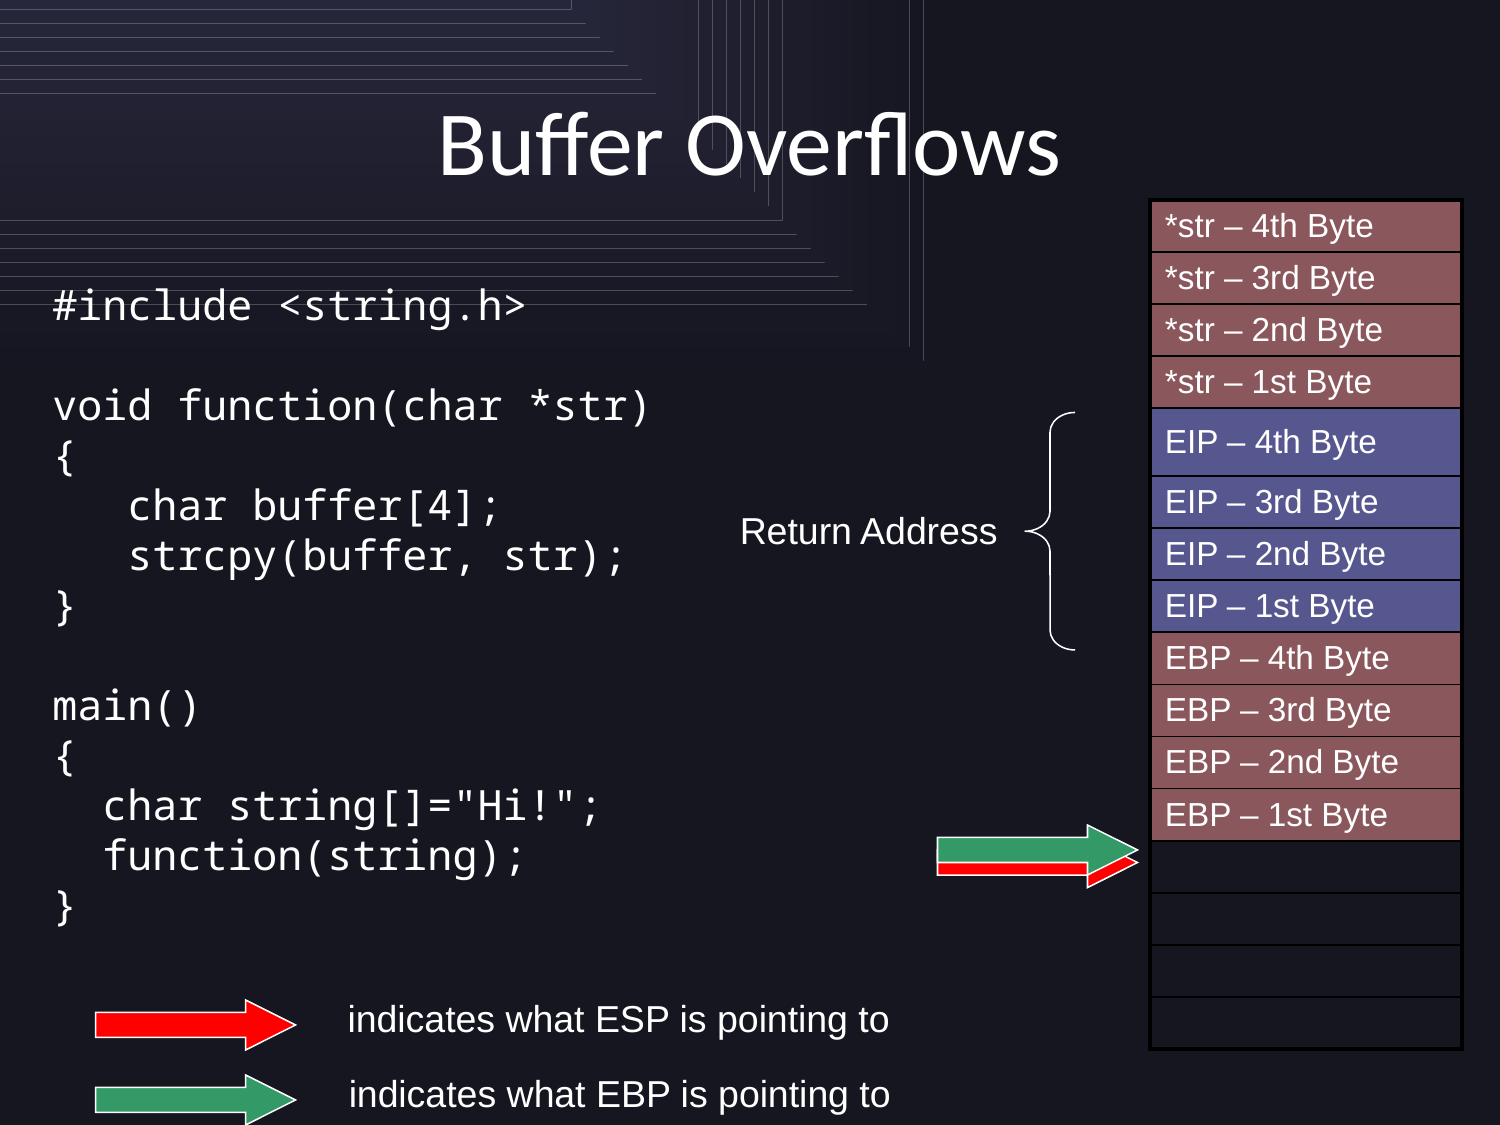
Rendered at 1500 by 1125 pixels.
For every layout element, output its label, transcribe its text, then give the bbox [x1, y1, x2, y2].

table_cell EBP – 4th Byte [1152, 633, 1460, 684]
table_cell [1152, 998, 1460, 1047]
table_cell [1152, 894, 1460, 944]
table_cell *str – 2nd Byte [1152, 305, 1460, 355]
table_cell EBP – 1st Byte [1152, 789, 1460, 840]
text_box [1025, 412, 1076, 650]
text_box [937, 856, 1138, 888]
table_header *str – 4th Byte [1152, 202, 1460, 251]
title Buffer Overflows [75, 45, 1425, 233]
table_cell EIP – 2nd Byte [1152, 529, 1460, 579]
table_cell EIP – 1st Byte [1152, 581, 1460, 631]
table_cell EBP – 2nd Byte [1152, 737, 1460, 788]
table_cell EIP – 3rd Byte [1152, 477, 1460, 527]
text_box indicates what ESP is pointing to [333, 987, 933, 1048]
table_cell *str – 3rd Byte [1152, 253, 1460, 303]
text_box #include <string.h> void function(char *str) { char buffer[4]; strcpy(buffer, str); } main() { char string[]="Hi!"; function(string); } [37, 271, 963, 937]
text_box Return Address [725, 499, 1016, 560]
table_cell EIP – 4th Byte [1152, 409, 1460, 475]
text_box indicates what EBP is pointing to [333, 1062, 906, 1123]
text_box [95, 999, 296, 1051]
text_box [937, 825, 1138, 876]
table_cell [1152, 946, 1460, 996]
table_cell [1152, 842, 1460, 892]
table_cell EBP – 3rd Byte [1152, 685, 1460, 736]
text_box [95, 1074, 296, 1125]
table_cell *str – 1st Byte [1152, 357, 1460, 407]
